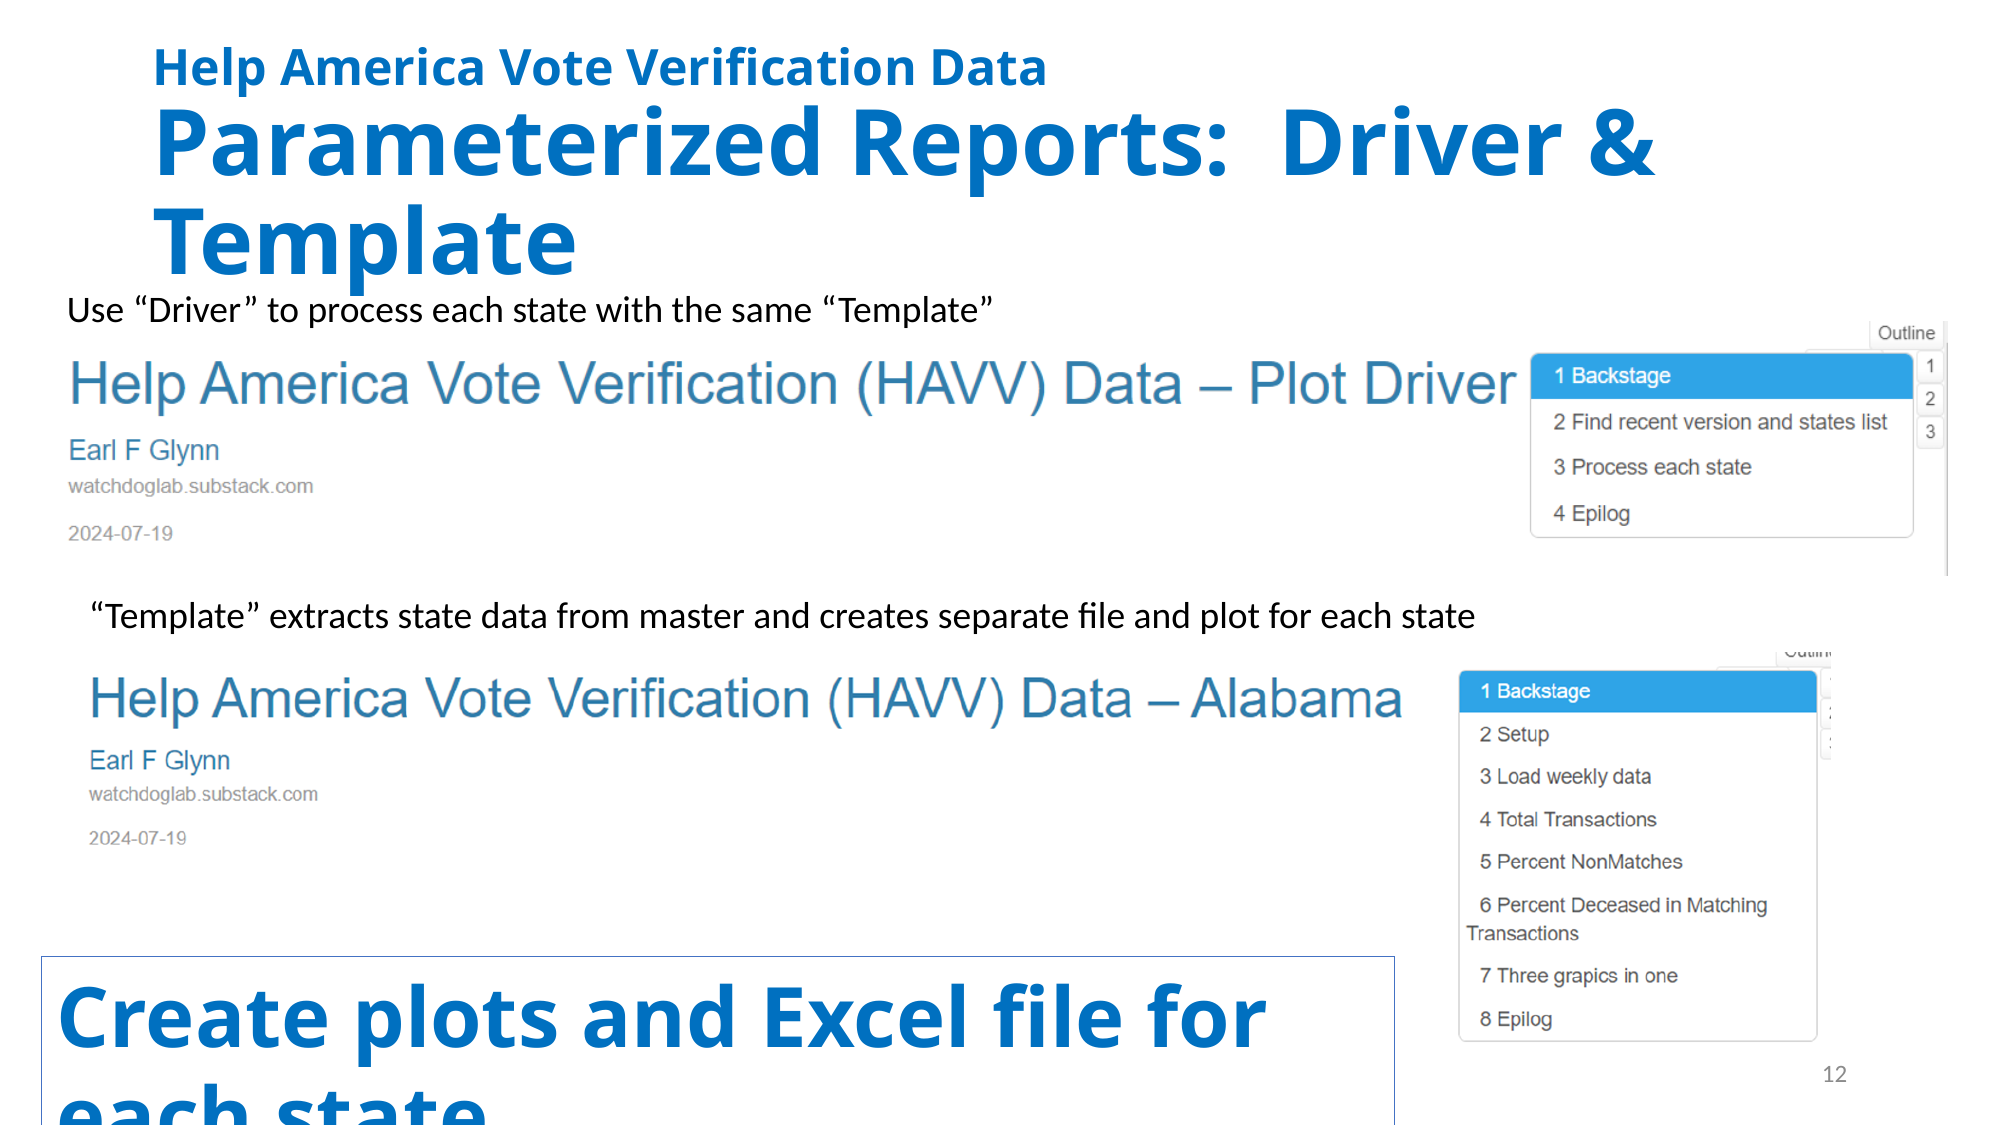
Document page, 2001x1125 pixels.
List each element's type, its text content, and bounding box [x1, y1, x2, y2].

title Help America Vote Verification Data Parameterized Reports: Driver & Template [137, 59, 1863, 278]
picture [74, 652, 1831, 1054]
text_box Use “Driver” to process each state with the same “Template” [52, 277, 1118, 321]
text_box “Template” extracts state data from master and creates separate file and plot for each state [74, 583, 1888, 644]
picture [52, 321, 1948, 576]
slide_number 12 [1412, 1042, 1863, 1103]
text_box Create plots and Excel file for each state [41, 956, 1395, 1125]
